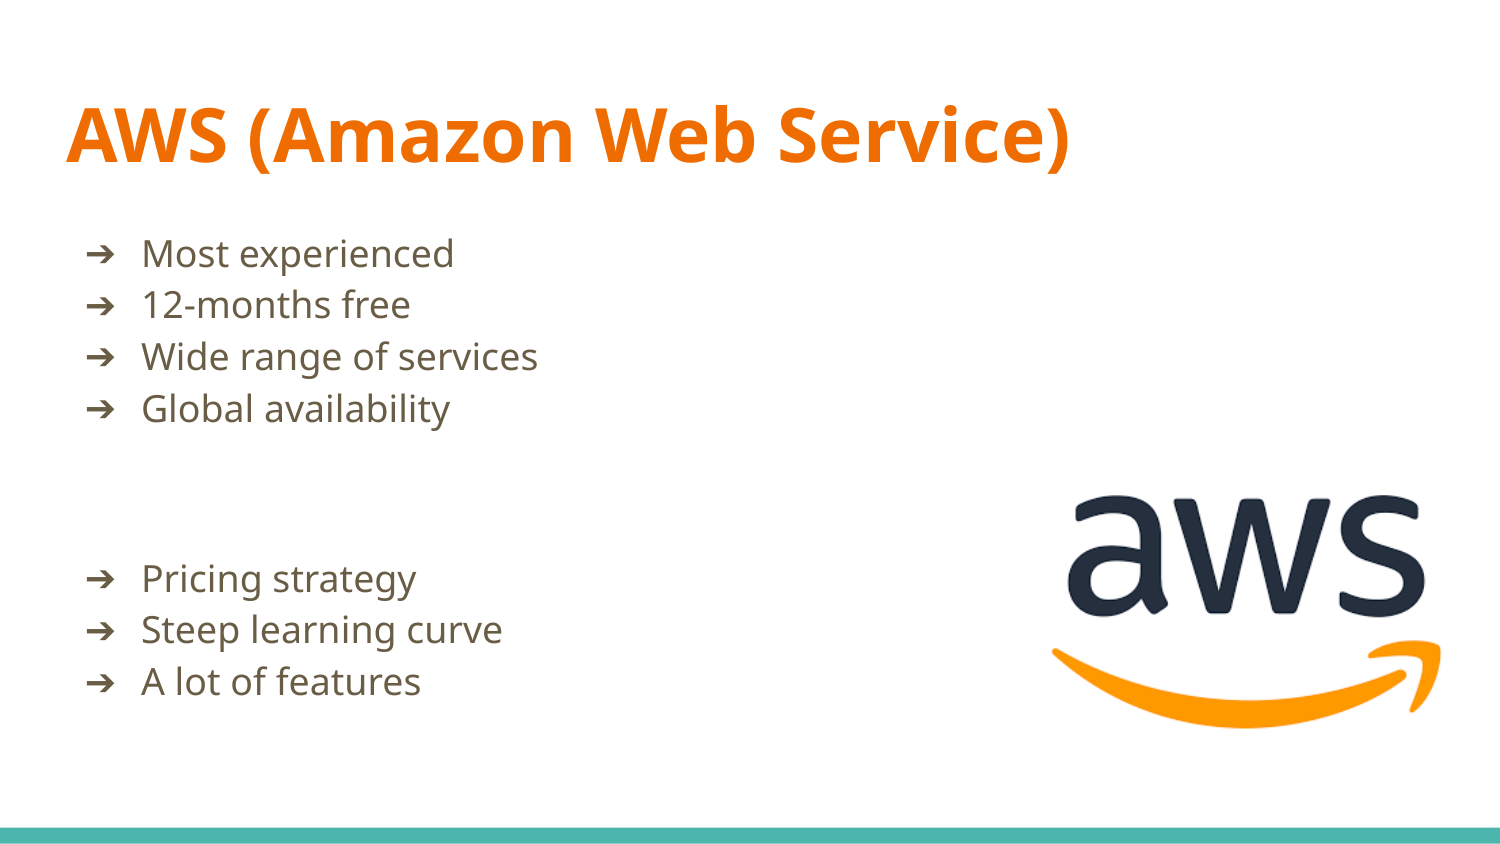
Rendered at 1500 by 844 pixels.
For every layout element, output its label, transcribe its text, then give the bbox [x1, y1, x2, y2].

title AWS (Amazon Web Service) [51, 72, 1449, 189]
list Most experienced 12-months free Wide range of services Global availability Pricing strategy Steep learning curve A lot of features [51, 207, 1449, 750]
picture [1050, 493, 1443, 730]
